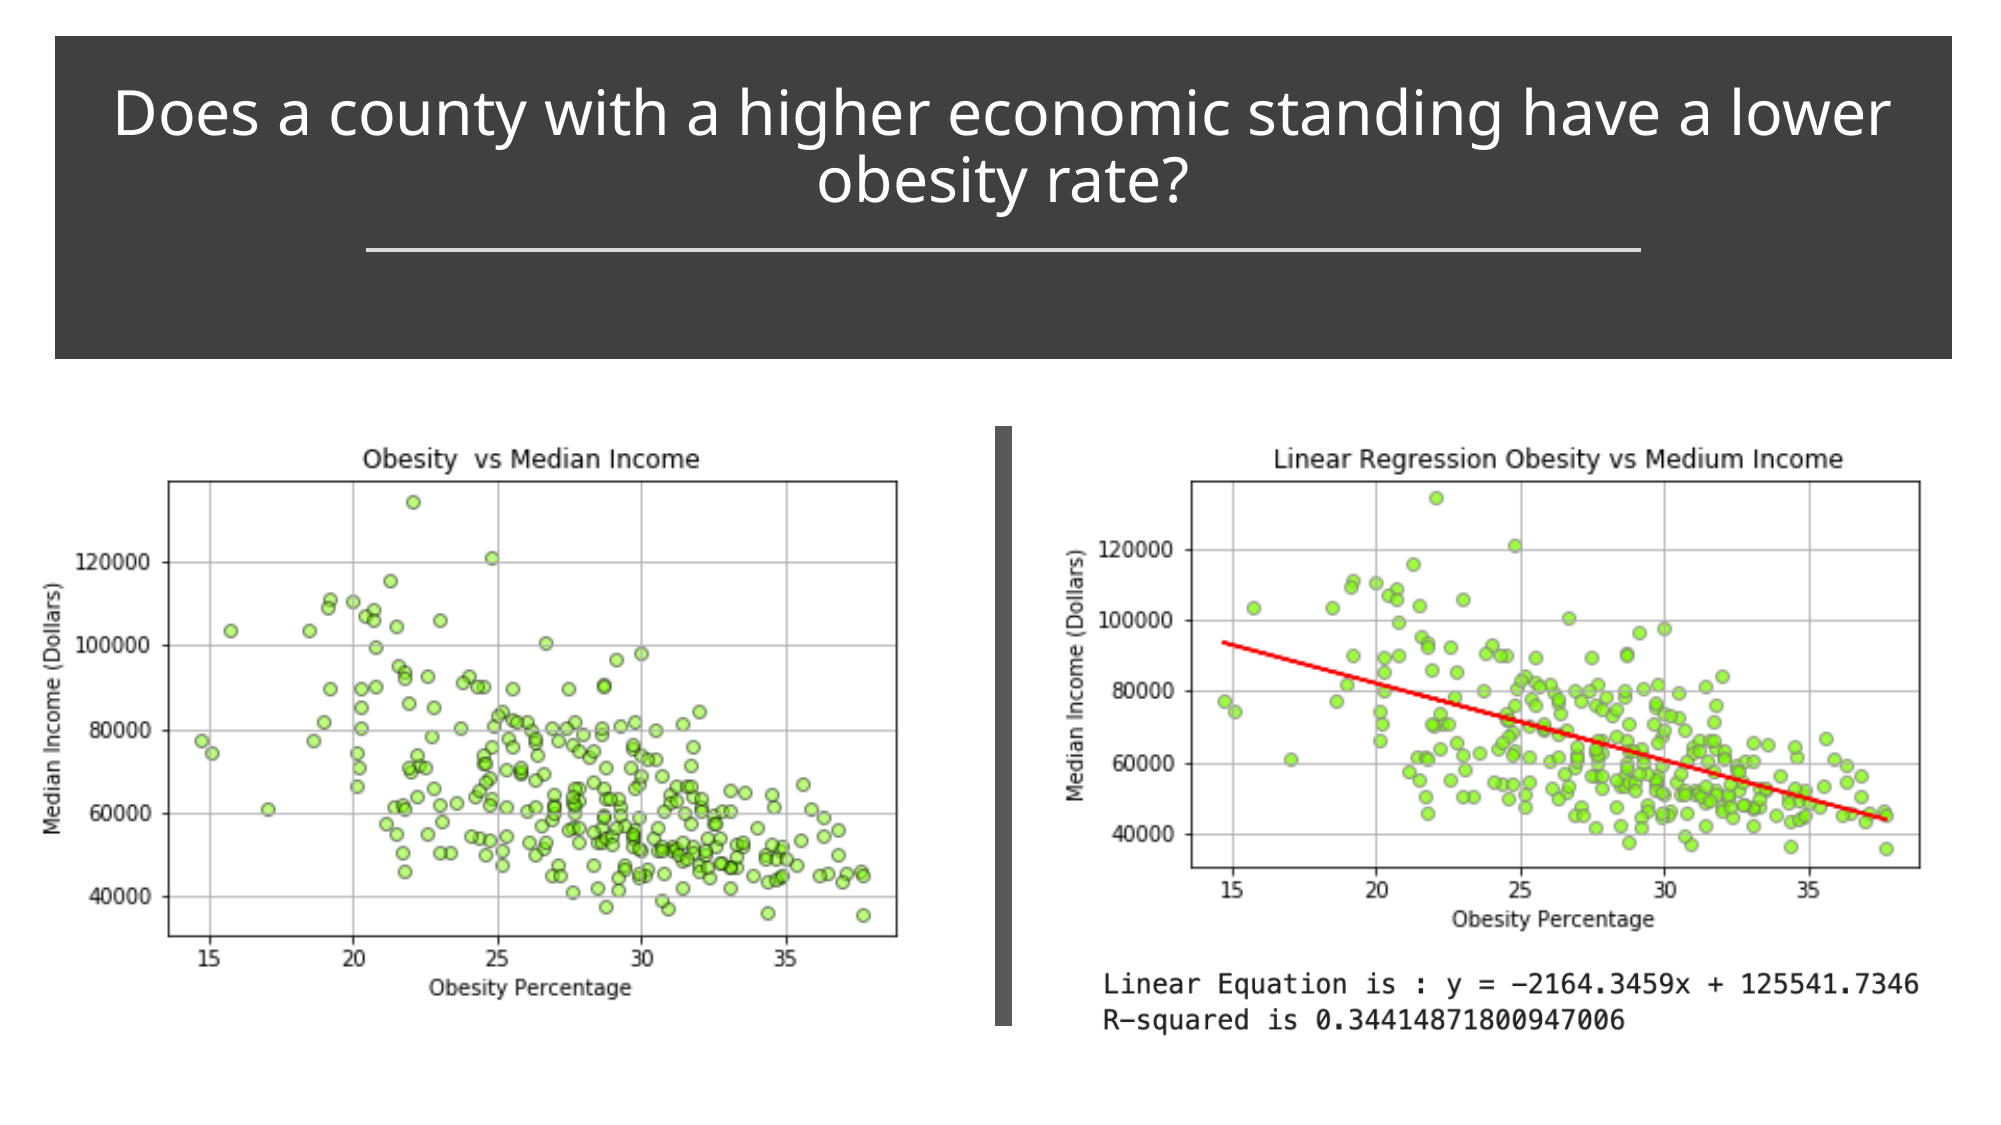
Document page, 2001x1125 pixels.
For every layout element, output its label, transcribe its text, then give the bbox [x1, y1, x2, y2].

picture [1046, 425, 1947, 1040]
picture [23, 425, 919, 1023]
text_box [64, 45, 1942, 350]
text_box Does a county with a higher economic standing have a lower obesity rate? [89, 71, 1917, 224]
